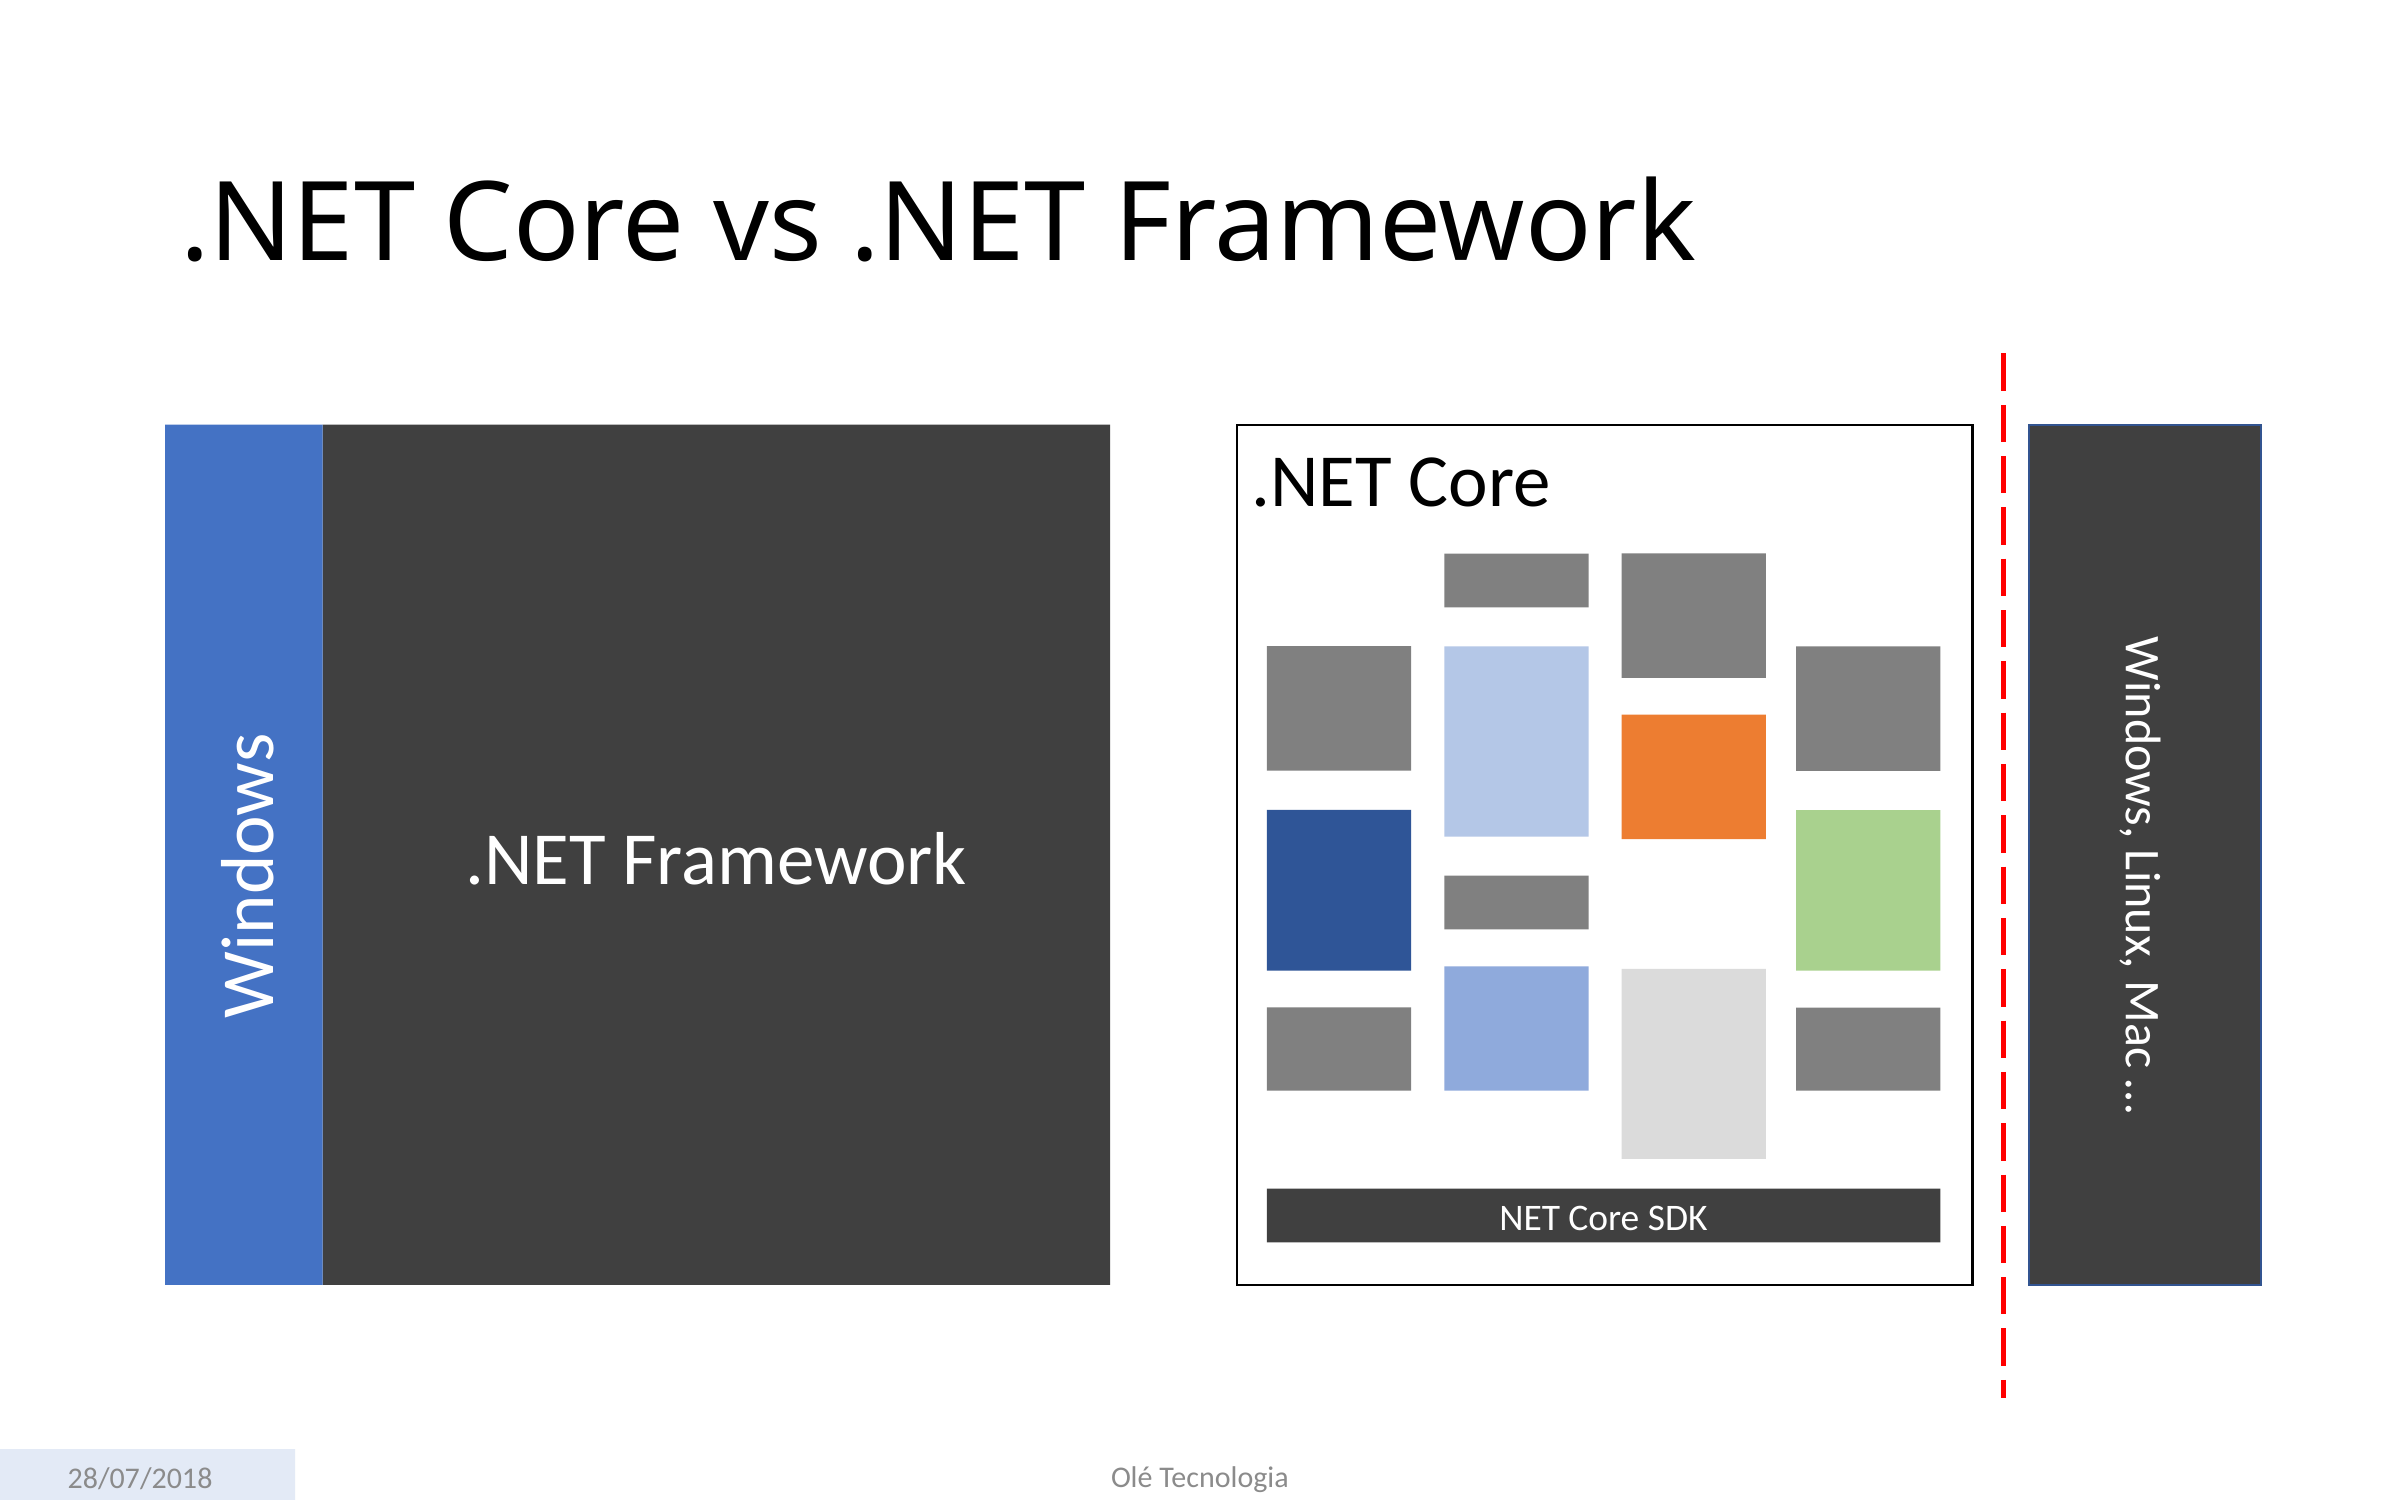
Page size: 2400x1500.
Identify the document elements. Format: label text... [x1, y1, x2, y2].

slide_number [52, 1436, 593, 1500]
text_box [1266, 809, 1412, 972]
text_box NET Core SDK [1266, 1188, 1941, 1243]
title .NET Core vs .NET Framework [165, 79, 2235, 370]
text_box [1795, 1007, 1942, 1092]
text_box [1621, 714, 1767, 840]
footer Olé Tecnologia [795, 1435, 1605, 1500]
text_box [1236, 424, 1974, 1286]
text_box [1443, 875, 1590, 931]
text_box [1443, 645, 1590, 838]
text_box [1795, 645, 1942, 772]
text_box [1621, 968, 1767, 1160]
text_box [1621, 552, 1767, 679]
text_box [2028, 424, 2262, 1286]
text_box Windows, Linux, Mac … [2108, 622, 2184, 1130]
text_box [1443, 552, 1590, 608]
text_box [1443, 965, 1590, 1092]
text_box [1266, 1006, 1412, 1092]
text_box [1266, 645, 1412, 772]
text_box Windows [190, 718, 296, 1033]
text_box [1795, 809, 1942, 972]
text_box .NET Core [1236, 424, 1639, 530]
text_box [164, 424, 324, 1286]
text_box .NET Framework [324, 424, 1111, 1286]
